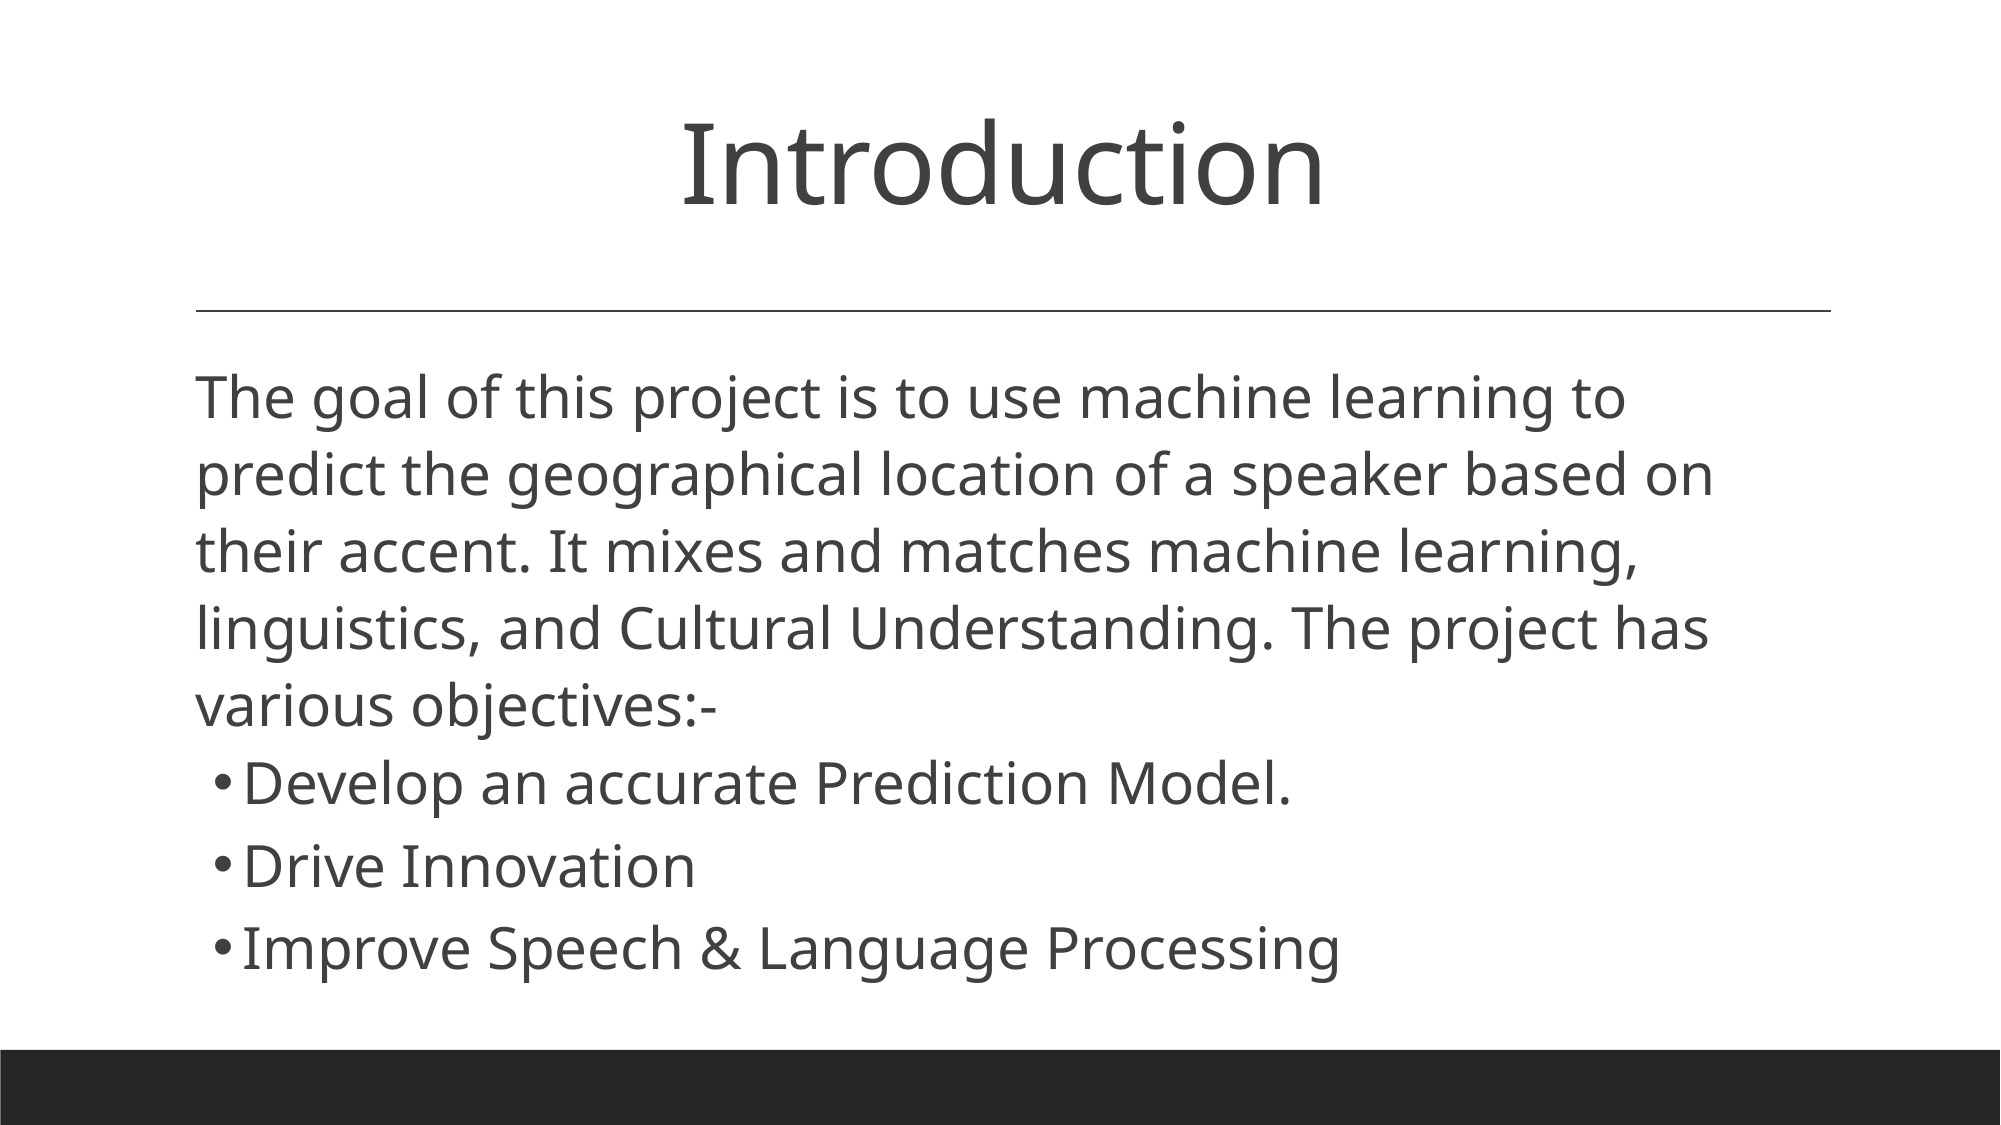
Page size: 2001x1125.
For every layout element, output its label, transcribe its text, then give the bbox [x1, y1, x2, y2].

title Introduction [180, 54, 1830, 237]
list The goal of this project is to use machine learning to predict the geographical location of a speaker based on their accent. It mixes and matches machine learning, linguistics, and Cultural Understanding. The project has various objectives:- Develop an accurate Prediction Model. Drive Innovation Improve Speech & Language Processing [180, 345, 1830, 963]
